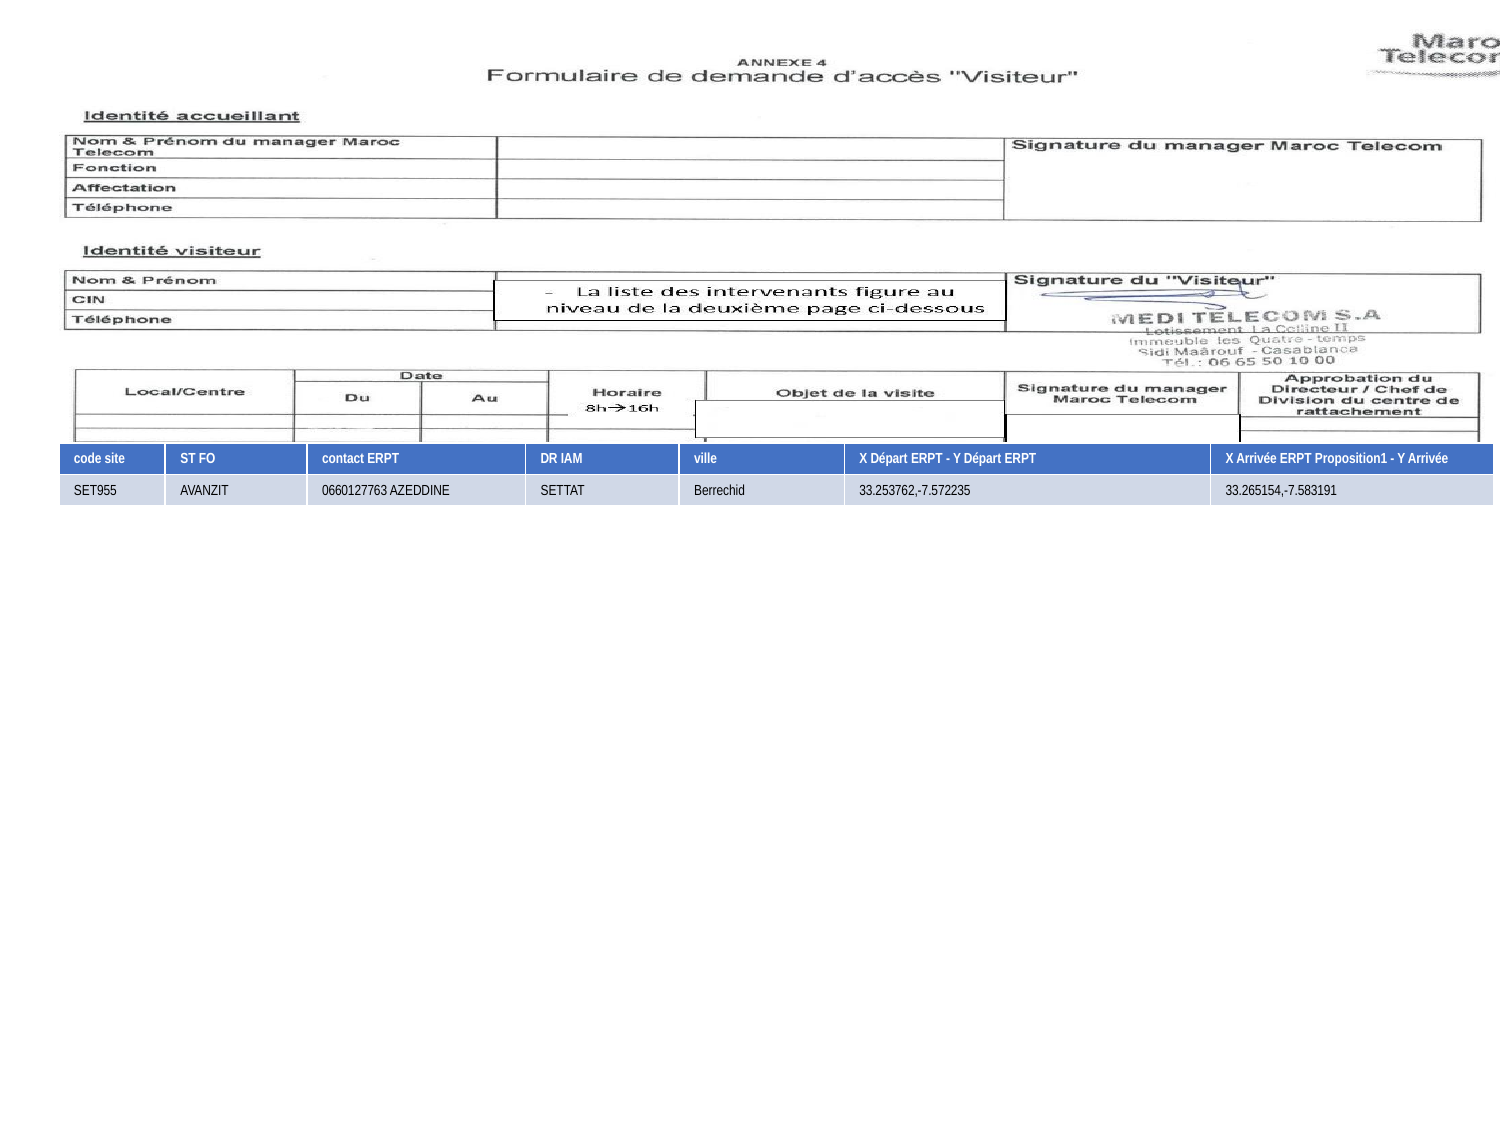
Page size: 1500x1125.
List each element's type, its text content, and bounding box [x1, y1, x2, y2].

table_cell 33.265154,-7.583191 [1211, 475, 1493, 505]
table_cell Berrechid [680, 475, 844, 505]
table_header contact ERPT [308, 452, 525, 474]
table_cell SET955 [60, 475, 164, 505]
table_cell AVANZIT [166, 475, 306, 505]
table_cell SETTAT [526, 475, 678, 505]
table_header code site [60, 452, 164, 474]
table_cell 33.253762,-7.572235 [845, 475, 1210, 505]
table_cell 0660127763 AZEDDINE [308, 475, 525, 505]
table_header X Départ ERPT - Y Départ ERPT [845, 452, 1210, 474]
table_header X Arrivée ERPT Proposition1 - Y Arrivée [1211, 452, 1493, 474]
table_header ville [680, 452, 844, 474]
table_header ST FO [166, 452, 306, 474]
table_header DR IAM [526, 452, 678, 474]
picture [58, 29, 1500, 444]
